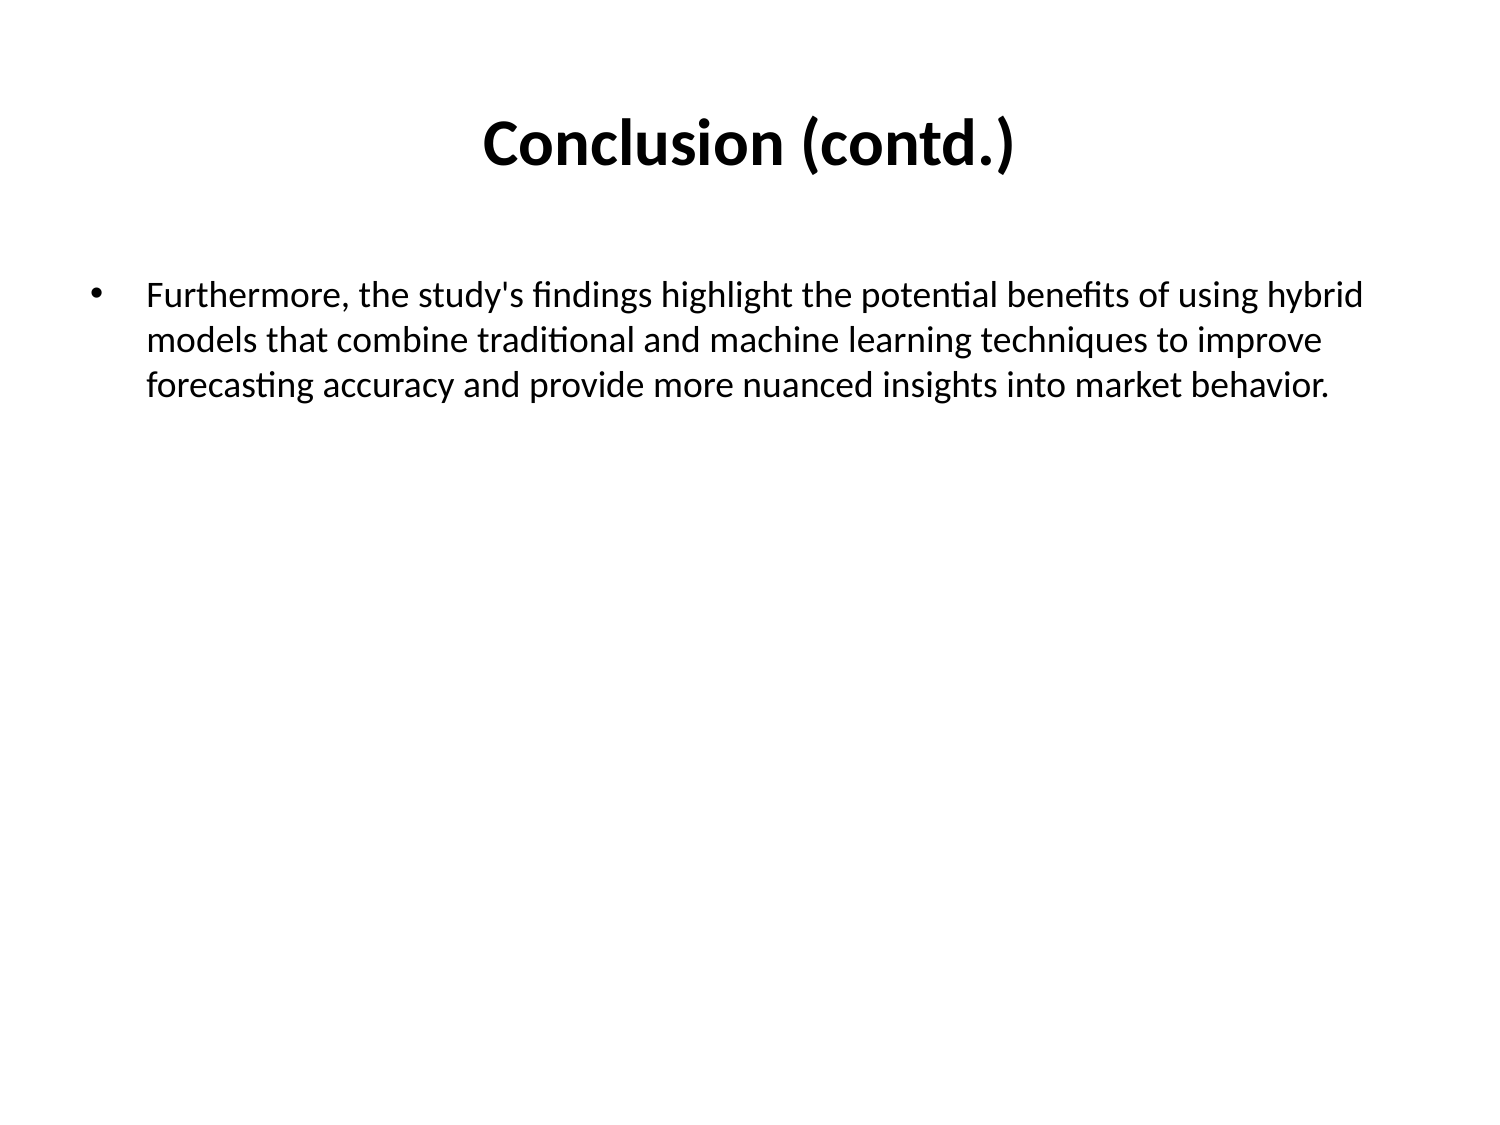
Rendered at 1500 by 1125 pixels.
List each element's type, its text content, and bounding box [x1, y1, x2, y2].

title Conclusion (contd.) [75, 45, 1425, 233]
list Furthermore, the study's findings highlight the potential benefits of using hybrid models that combine traditional and machine learning techniques to improve forecasting accuracy and provide more nuanced insights into market behavior. [75, 262, 1425, 916]
